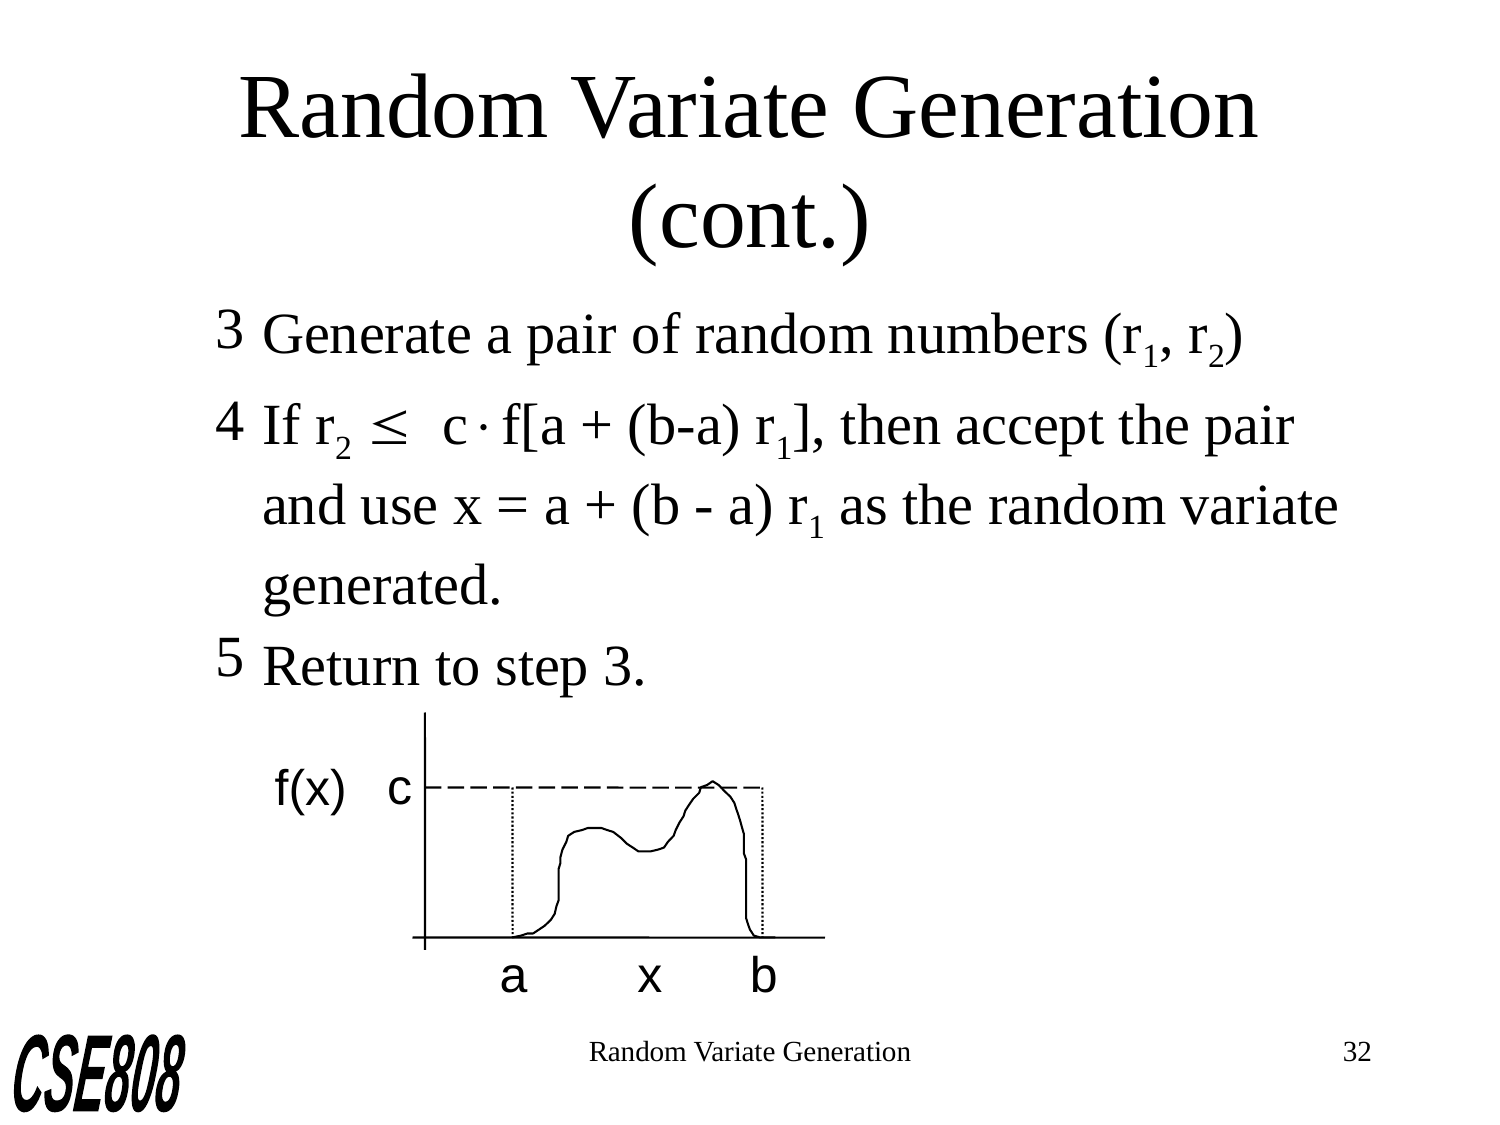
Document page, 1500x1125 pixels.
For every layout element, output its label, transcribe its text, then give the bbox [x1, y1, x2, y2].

slide_number 32 [1074, 1024, 1388, 1101]
text_box f(x) [259, 747, 363, 823]
footer Random Variate Generation [512, 1024, 988, 1101]
text_box a [484, 934, 525, 1010]
text_box c [372, 747, 413, 823]
list Generate a pair of random numbers (r1, r2) If r2 £ c×f[a + (b-a) r1], then accept the pair and use x = a + (b - a) r1 as the random variate generated. Return to step 3. [124, 287, 1401, 963]
text_box b [734, 938, 775, 1010]
title Random Variate Generation (cont.) [112, 62, 1388, 251]
text_box x [622, 938, 663, 1010]
text_box [512, 781, 775, 938]
